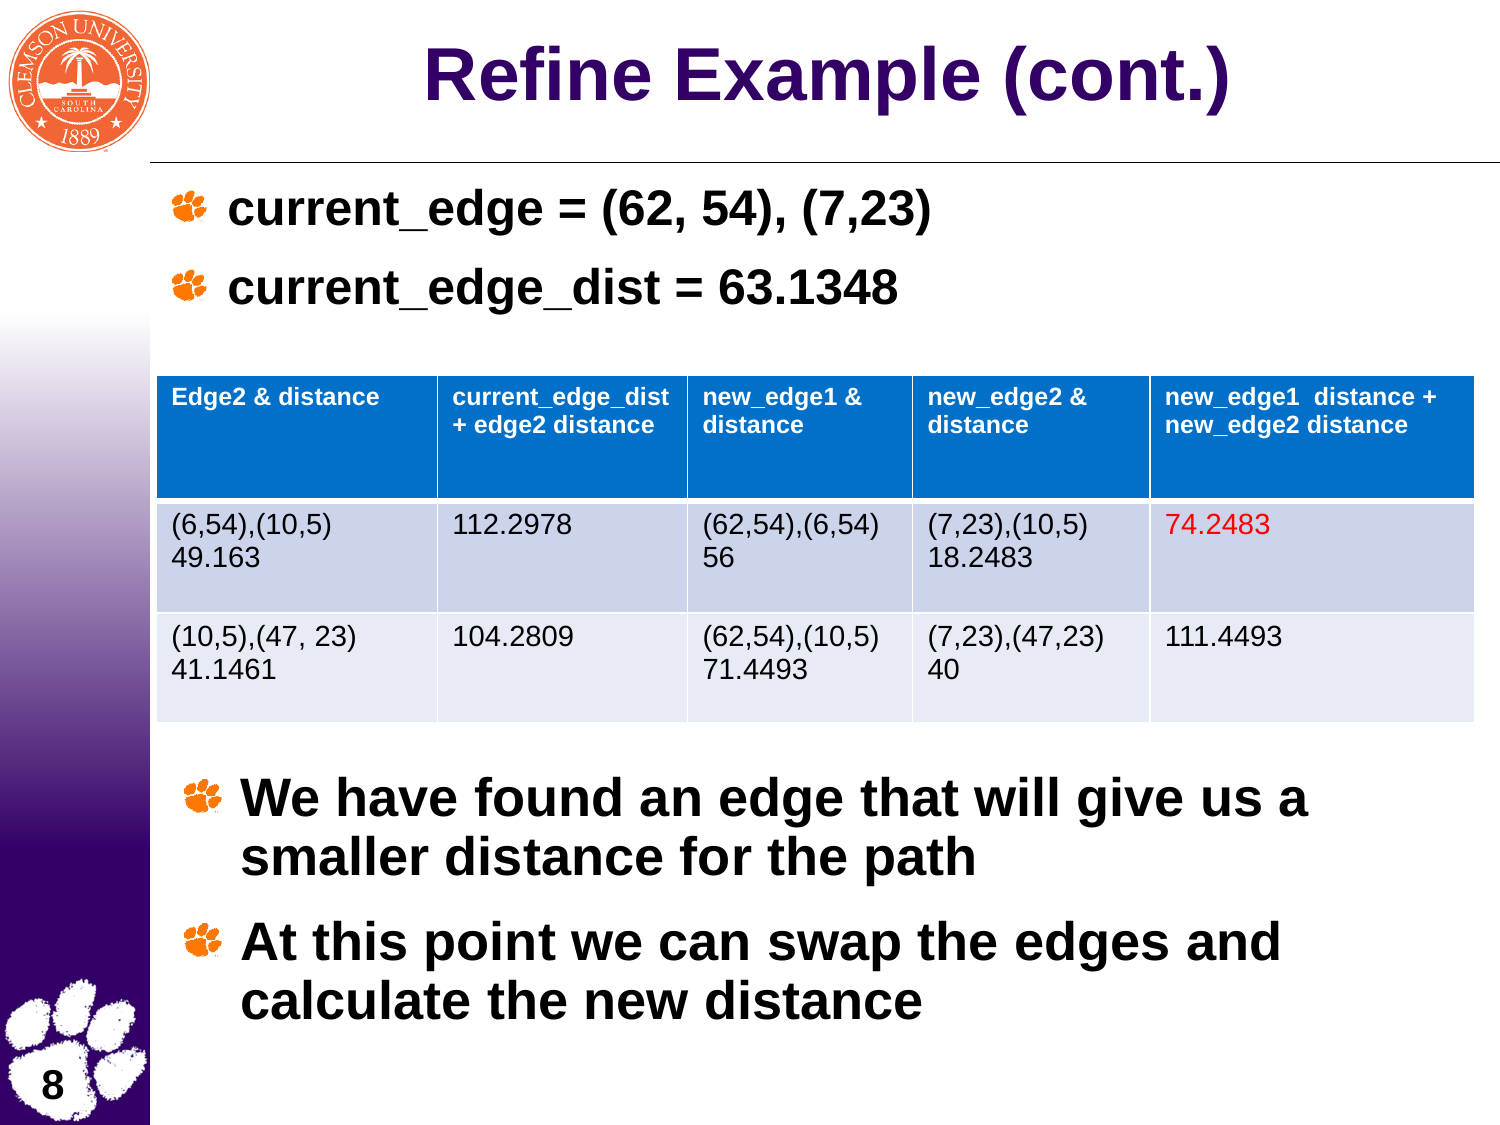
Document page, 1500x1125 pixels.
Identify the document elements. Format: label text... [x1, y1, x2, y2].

table_header current_edge_dist + edge2 distance [438, 376, 687, 498]
table_cell 104.2809 [438, 614, 687, 722]
table_header new_edge1 distance + new_edge2 distance [1151, 376, 1474, 498]
table_cell 112.2978 [438, 504, 687, 612]
text_box We have found an edge that will give us a smaller distance for the path At this point we can swap the edges and calculate the new distance [168, 762, 1488, 1050]
picture [8, 10, 150, 152]
picture [171, 188, 207, 224]
list current_edge = (62, 54), (7,23) current_edge_dist = 63.1348 [156, 174, 1500, 363]
picture [171, 267, 207, 303]
table_header Edge2 & distance [157, 376, 437, 498]
table_header new_edge1 & distance [688, 376, 912, 498]
title Refine Example (cont.) [156, 5, 1500, 150]
table_cell (62,54),(6,54) 56 [688, 504, 912, 612]
picture [183, 776, 222, 815]
table_cell (7,23),(10,5) 18.2483 [913, 504, 1149, 612]
table_header new_edge2 & distance [913, 376, 1149, 498]
table_cell 74.2483 [1151, 504, 1474, 612]
table_cell 111.4493 [1151, 614, 1474, 722]
table_cell (6,54),(10,5) 49.163 [157, 504, 437, 612]
table_cell (7,23),(47,23) 40 [913, 614, 1149, 722]
table_cell (10,5),(47, 23) 41.1461 [157, 614, 437, 722]
picture [183, 920, 222, 959]
picture [0, 974, 150, 1125]
table_cell (62,54),(10,5) 71.4493 [688, 614, 912, 722]
